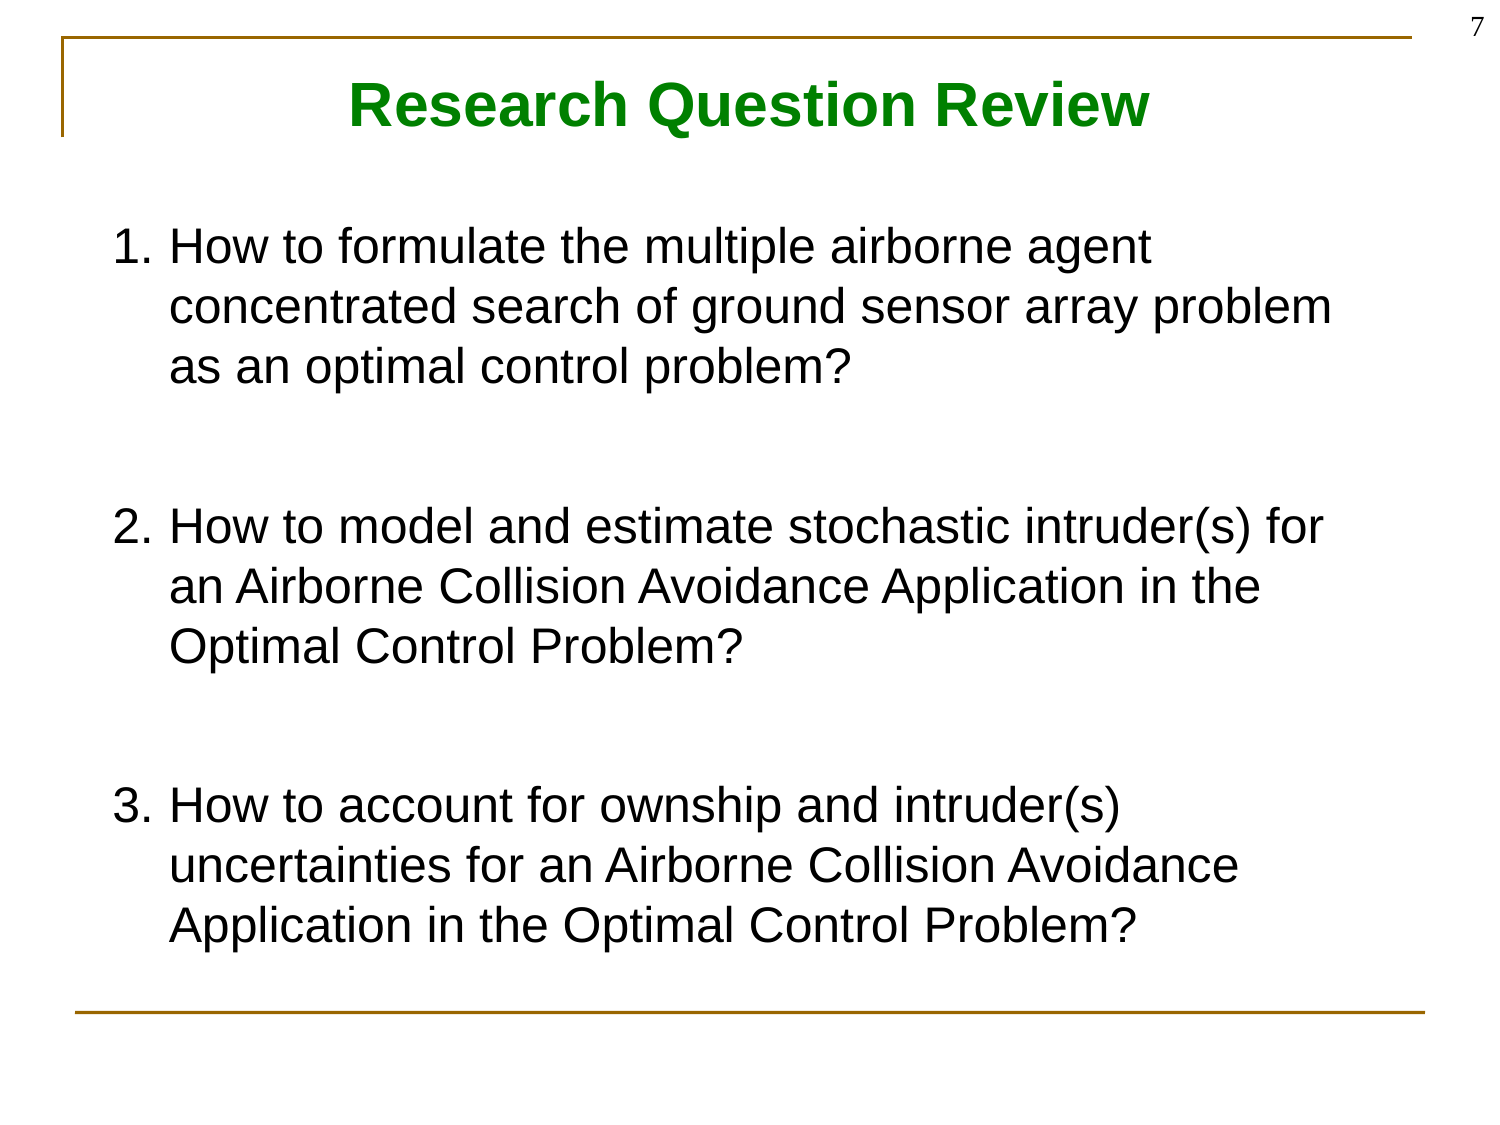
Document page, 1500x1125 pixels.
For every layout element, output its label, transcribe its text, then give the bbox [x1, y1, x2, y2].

title Research Question Review [112, 37, 1388, 166]
list How to formulate the multiple airborne agent concentrated search of ground sensor array problem as an optimal control problem? How to model and estimate stochastic intruder(s) for an Airborne Collision Avoidance Application in the Optimal Control Problem? How to account for ownship and intruder(s) uncertainties for an Airborne Collision Avoidance Application in the Optimal Control Problem? [97, 206, 1388, 1051]
slide_number 7 [1187, 0, 1500, 35]
